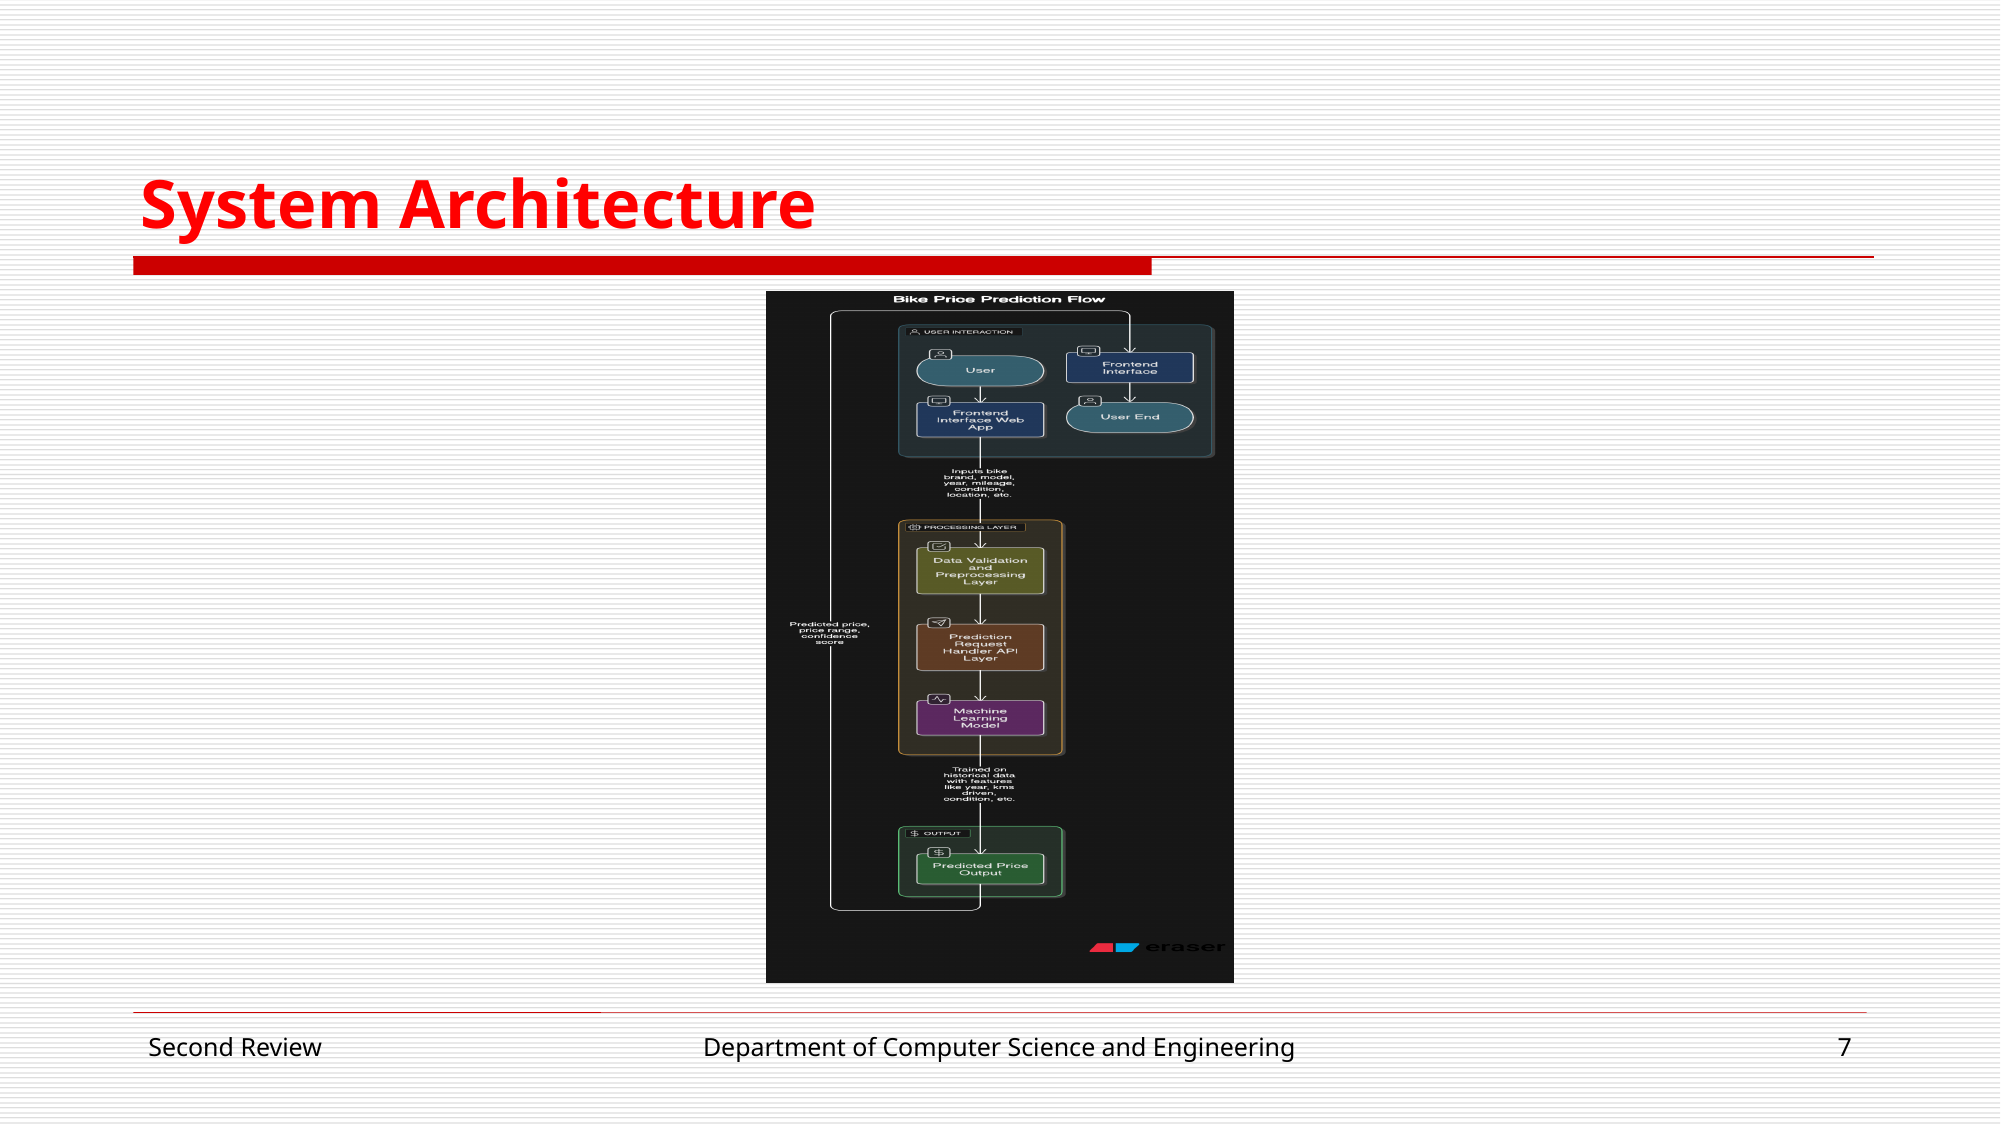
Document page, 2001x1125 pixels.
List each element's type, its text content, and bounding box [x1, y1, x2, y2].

list [123, 287, 1874, 988]
footer Department of Computer Science and Engineering [683, 1024, 1317, 1103]
picture [0, 0, 2001, 1125]
title System Architecture [125, 50, 1876, 250]
slide_number Second Review [133, 1024, 567, 1103]
slide_number 7 [1433, 1024, 1867, 1103]
